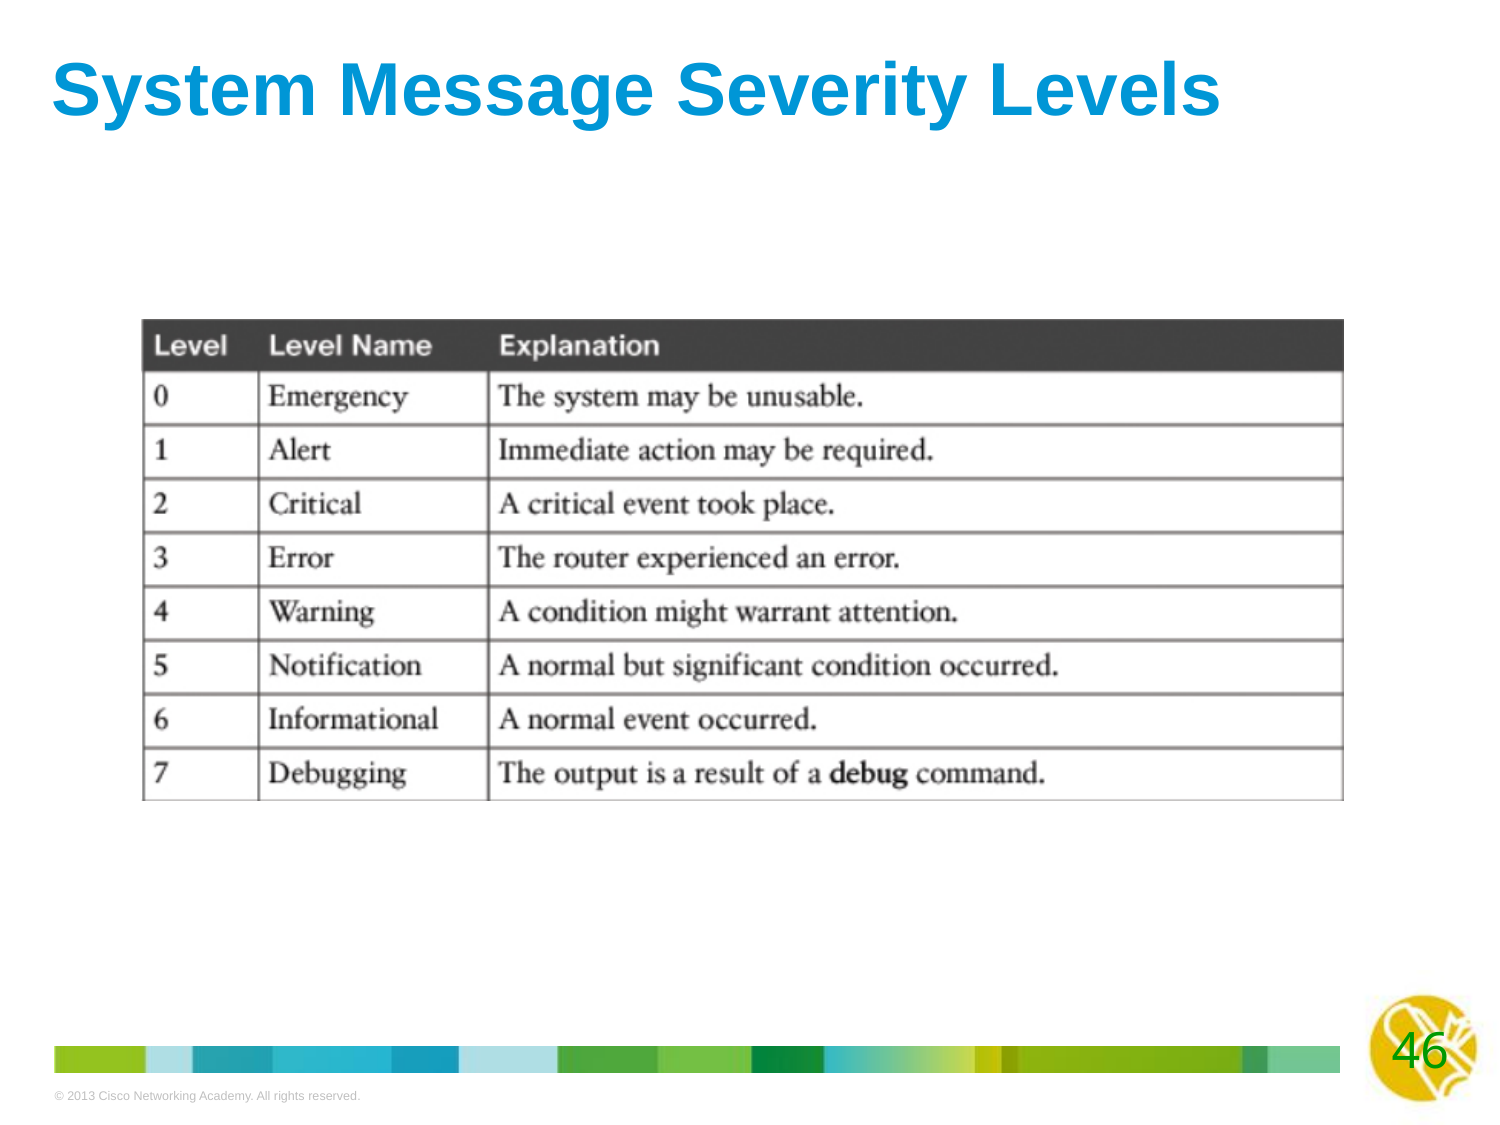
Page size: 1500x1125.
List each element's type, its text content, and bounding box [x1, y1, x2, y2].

title System Message Severity Levels [37, 24, 1447, 138]
picture [54, 970, 1500, 1125]
picture [140, 318, 1344, 801]
